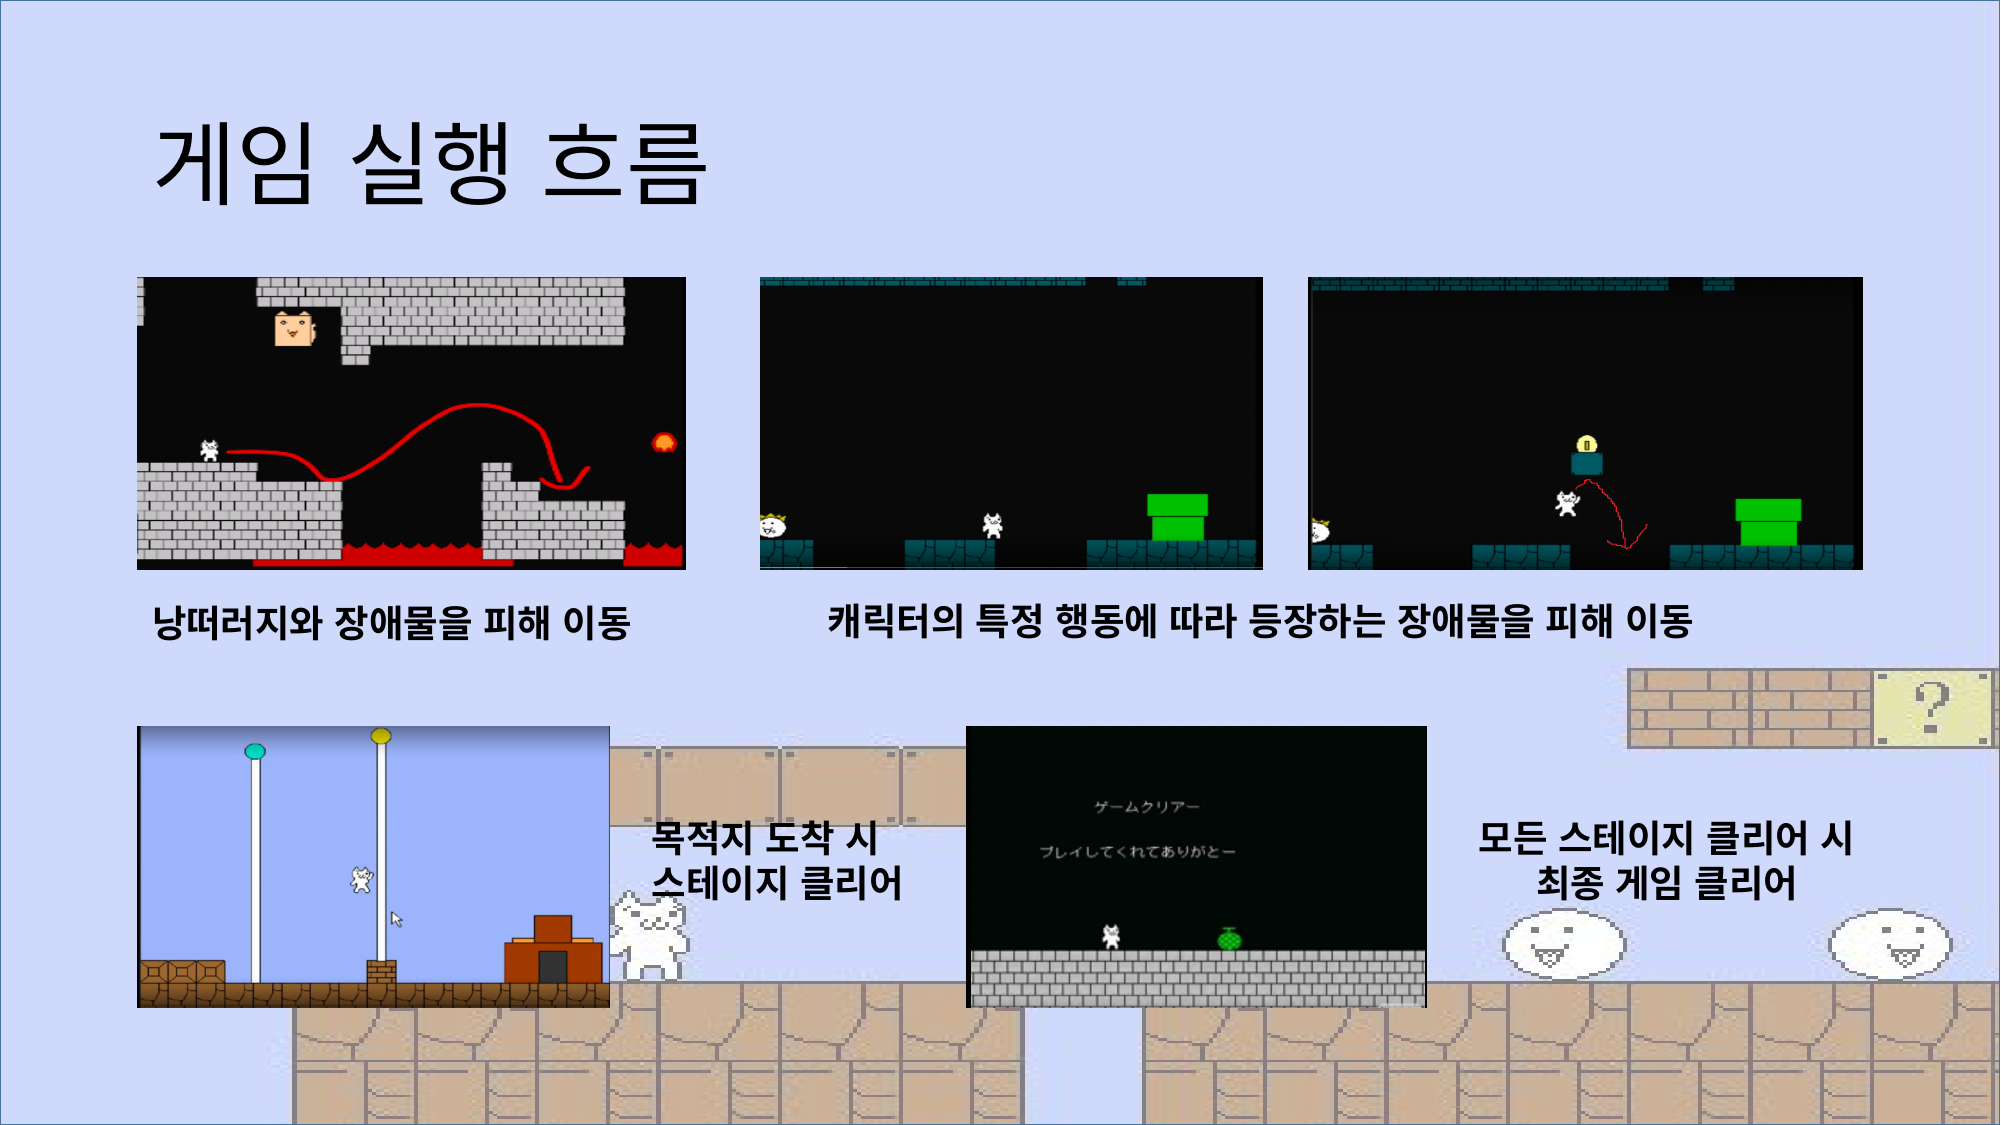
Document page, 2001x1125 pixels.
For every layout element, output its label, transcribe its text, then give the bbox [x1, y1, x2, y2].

picture [1307, 277, 1863, 570]
picture [966, 726, 1427, 1008]
text_box 목적지 도착 시 스테이지 클리어 [637, 808, 966, 913]
text_box [0, 0, 2000, 1125]
picture [137, 726, 610, 1008]
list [137, 277, 686, 570]
text_box 캐릭터의 특정 행동에 따라 등장하는 장애물을 피해 이동 [812, 590, 1804, 651]
text_box 낭떠러지와 장애물을 피해 이동 [137, 592, 699, 652]
title 게임 실행 흐름 [137, 59, 1863, 278]
text_box 모든 스테이지 클리어 시 최종 게임 클리어 [1438, 808, 1897, 913]
picture [760, 277, 1263, 570]
